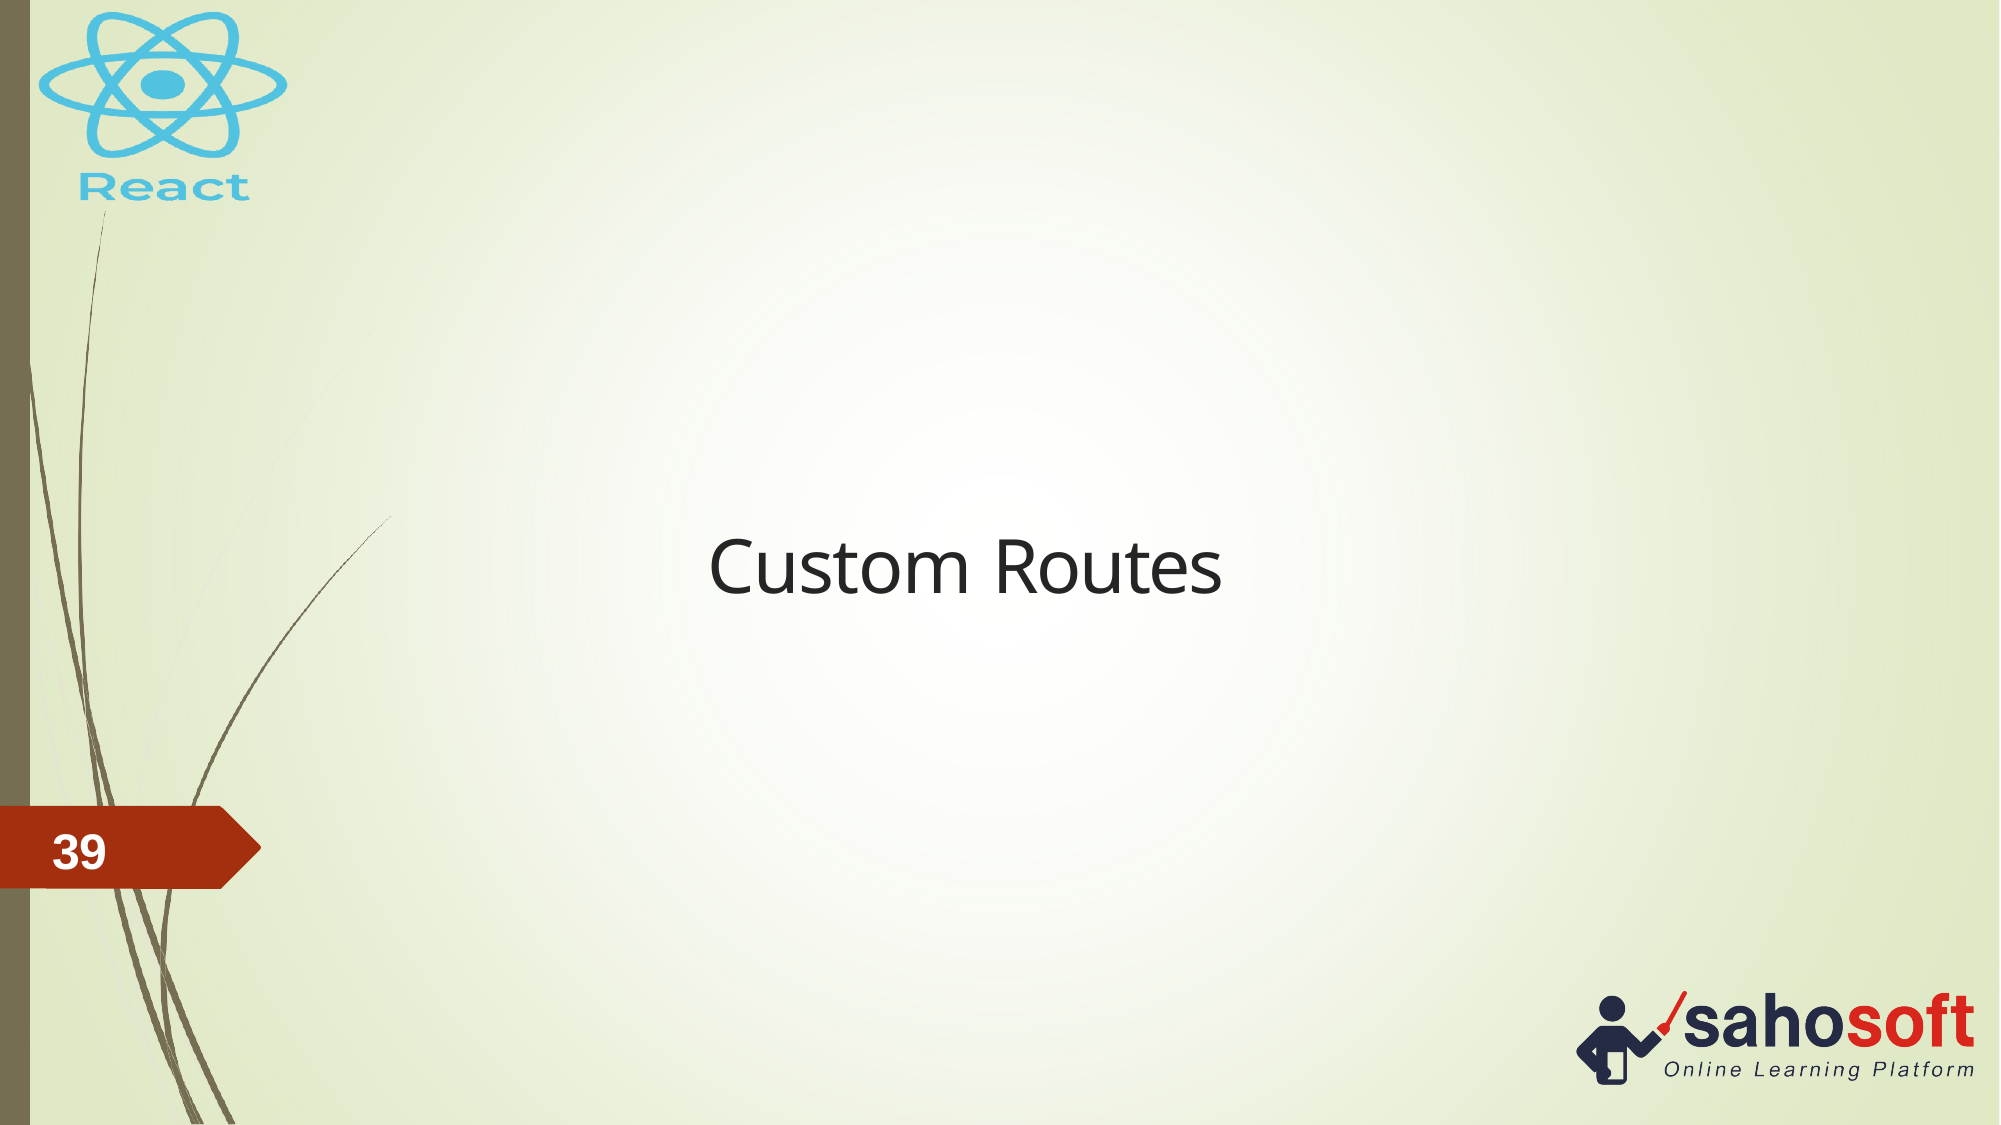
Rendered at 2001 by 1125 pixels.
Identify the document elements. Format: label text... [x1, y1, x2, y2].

picture [0, 0, 2000, 1125]
text_box 39 [50, 817, 111, 880]
text_box Custom Routes [705, 516, 1255, 609]
